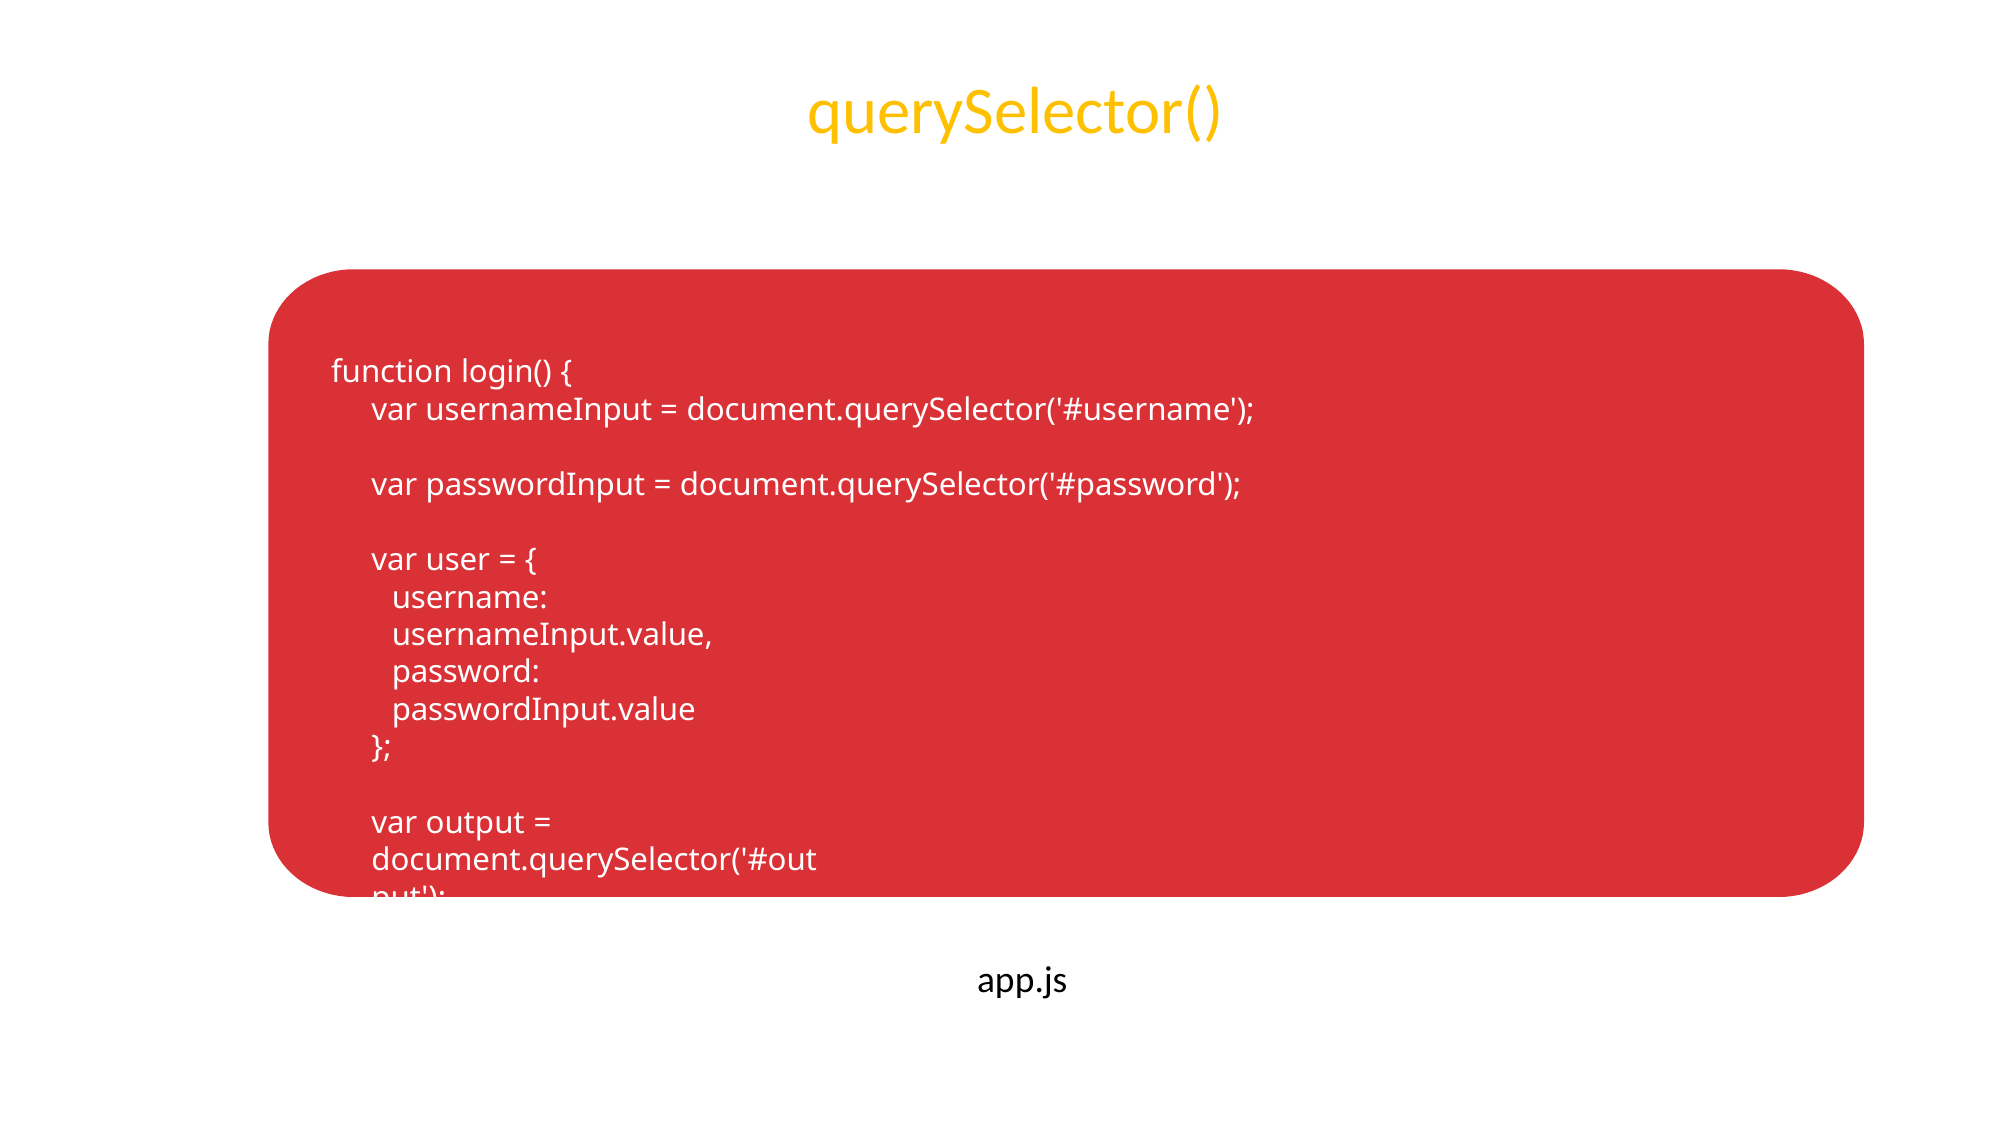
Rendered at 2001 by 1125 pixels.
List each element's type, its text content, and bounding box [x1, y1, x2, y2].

text_box [268, 269, 1865, 894]
text_box app.js [974, 952, 1070, 1000]
title querySelector() [211, 64, 1739, 255]
text_box function login() { var usernameInput = document.querySelector('#username'); var passwordInput = document.querySelector('#password'); var user = { username: usernameInput.value, password: passwordInput.value }; var output = document.querySelector('#output'); output.textContent = "Logged in as: " + user.username + " (Password: " + user.password + ")"; } [328, 349, 1811, 1102]
